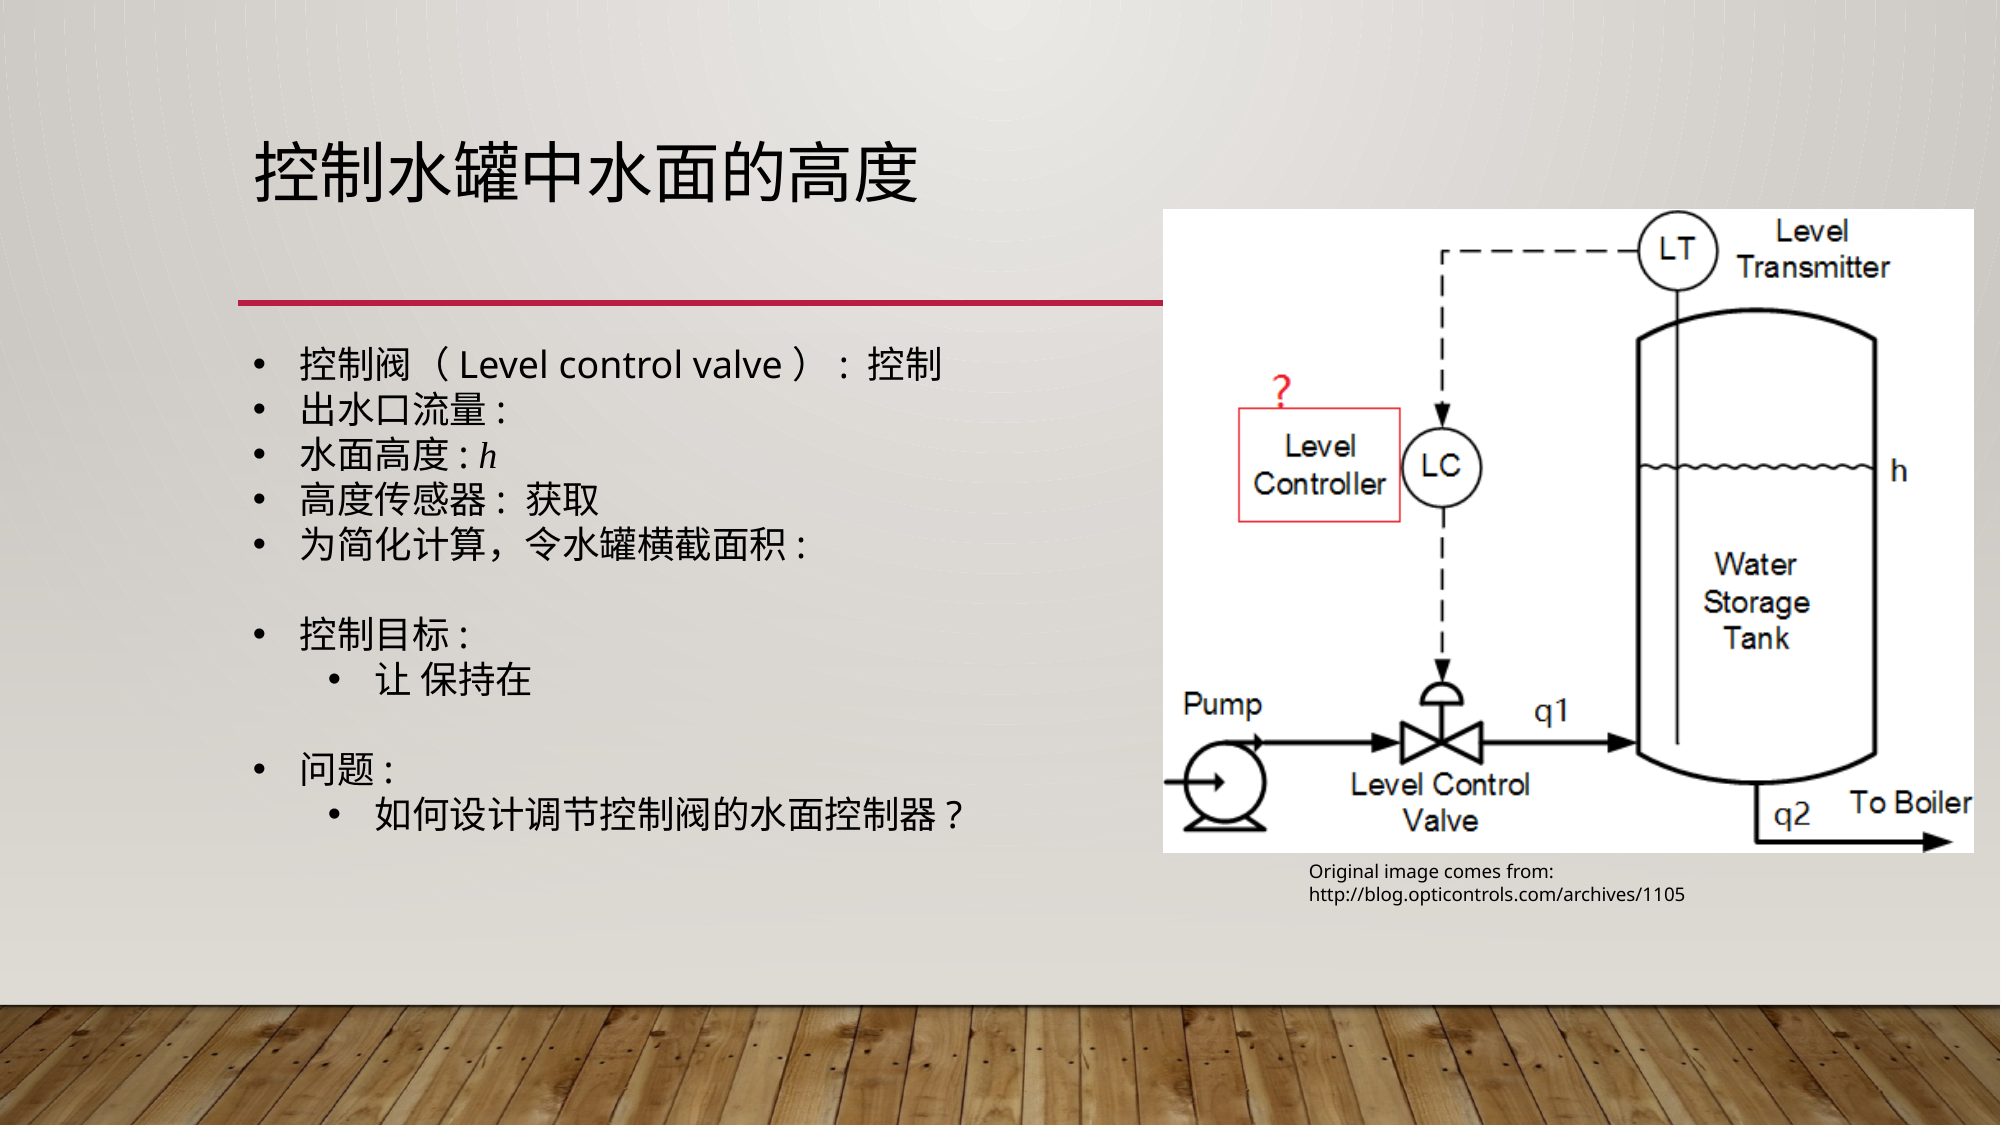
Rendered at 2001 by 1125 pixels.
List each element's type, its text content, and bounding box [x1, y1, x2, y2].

title 控制水罐中水面的高度 [238, 131, 1814, 305]
picture [0, 1005, 2000, 1125]
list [1163, 209, 1975, 854]
text_box Original image comes from: http://blog.opticontrols.com/archives/1105 [1294, 854, 1958, 913]
